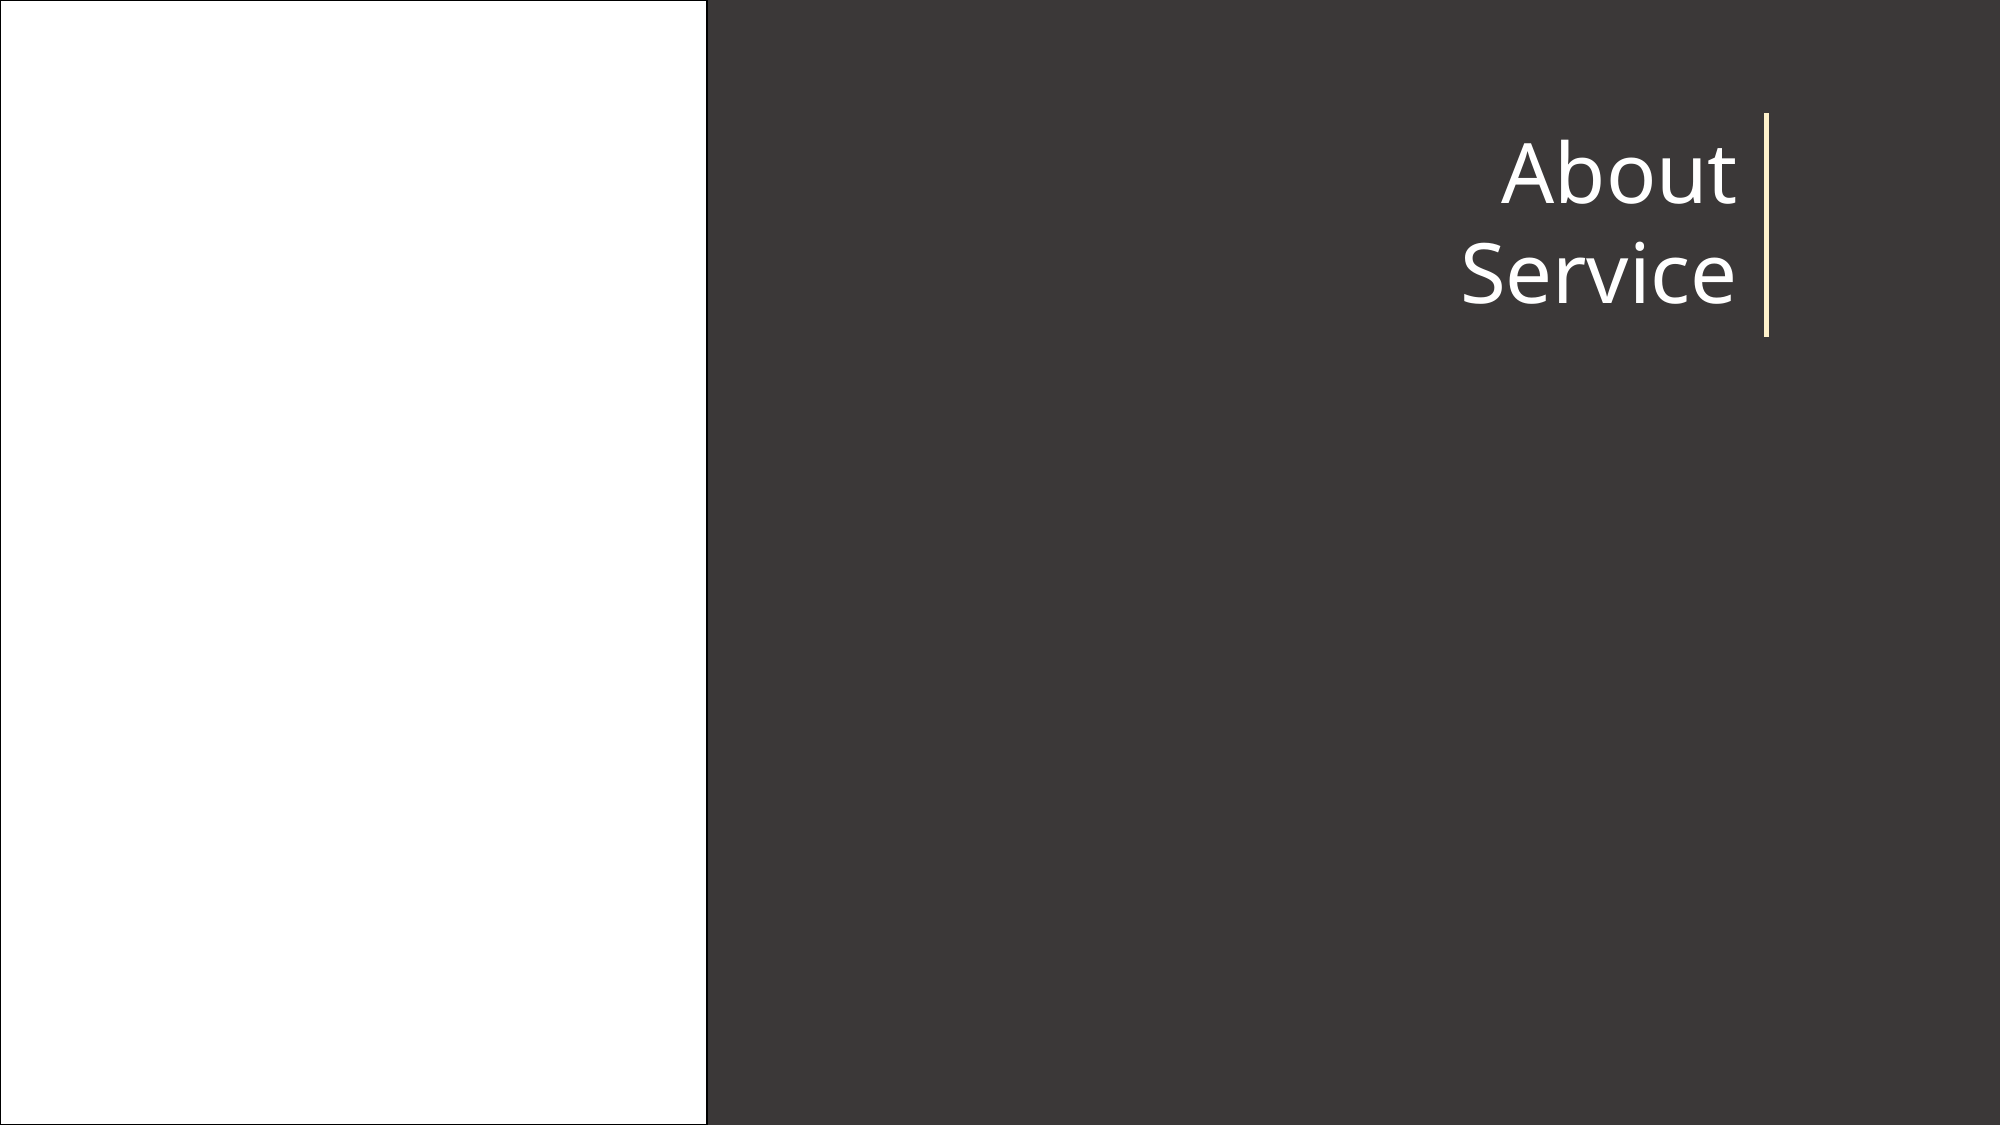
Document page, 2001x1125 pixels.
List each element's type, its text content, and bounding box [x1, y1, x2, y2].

text_box [0, 0, 708, 1125]
text_box About Service [1445, 113, 1753, 328]
